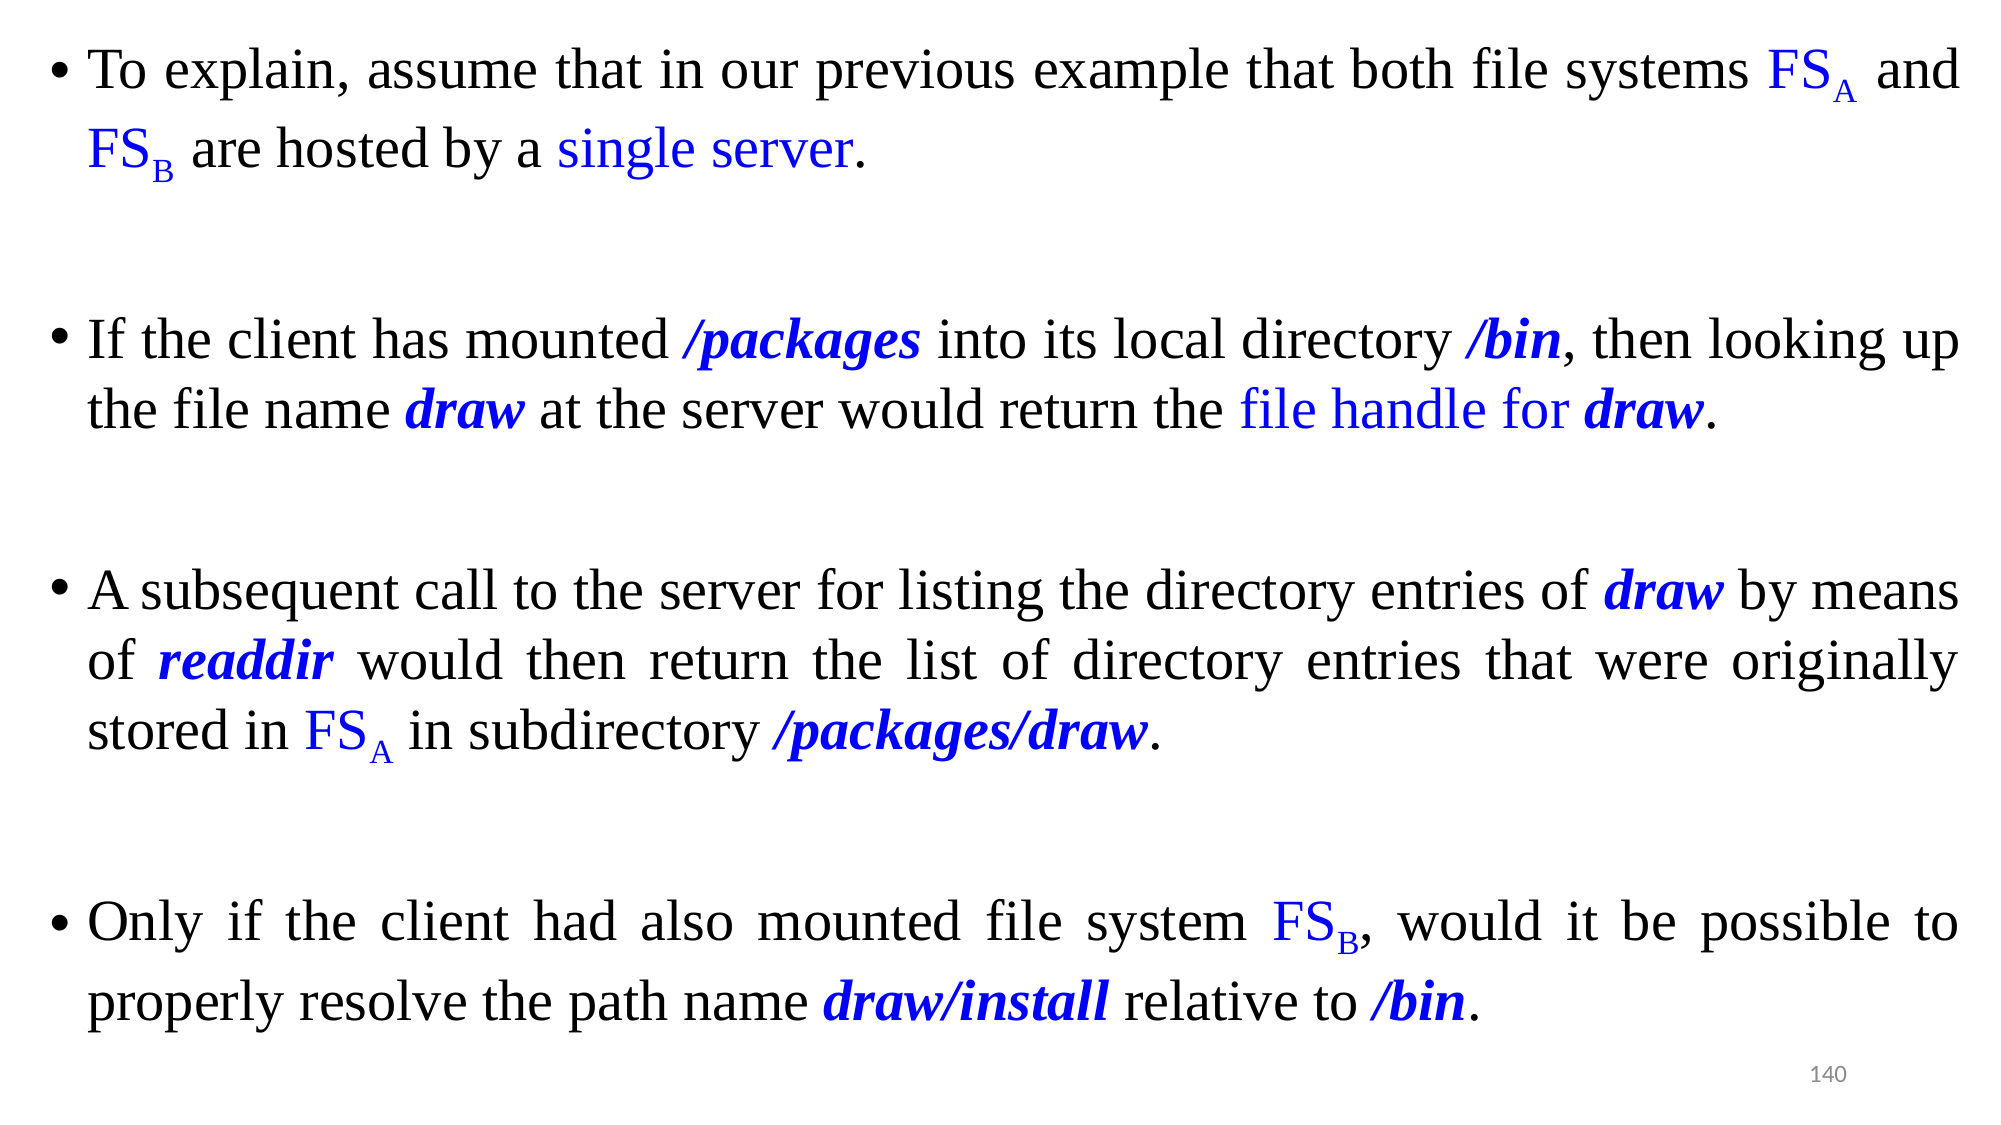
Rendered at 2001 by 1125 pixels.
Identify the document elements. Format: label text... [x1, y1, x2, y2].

list To explain, assume that in our previous example that both file systems FSA and FSB are hosted by a single server. If the client has mounted /packages into its local directory /bin, then looking up the file name draw at the server would return the file handle for draw. A subsequent call to the server for listing the directory entries of draw by means of readdir would then return the list of directory entries that were originally stored in FSA in subdirectory /packages/draw. Only if the client had also mounted file system FSB, would it be possible to properly resolve the path name draw/install relative to /bin. [34, 22, 1976, 1103]
slide_number 140 [1412, 1042, 1863, 1103]
